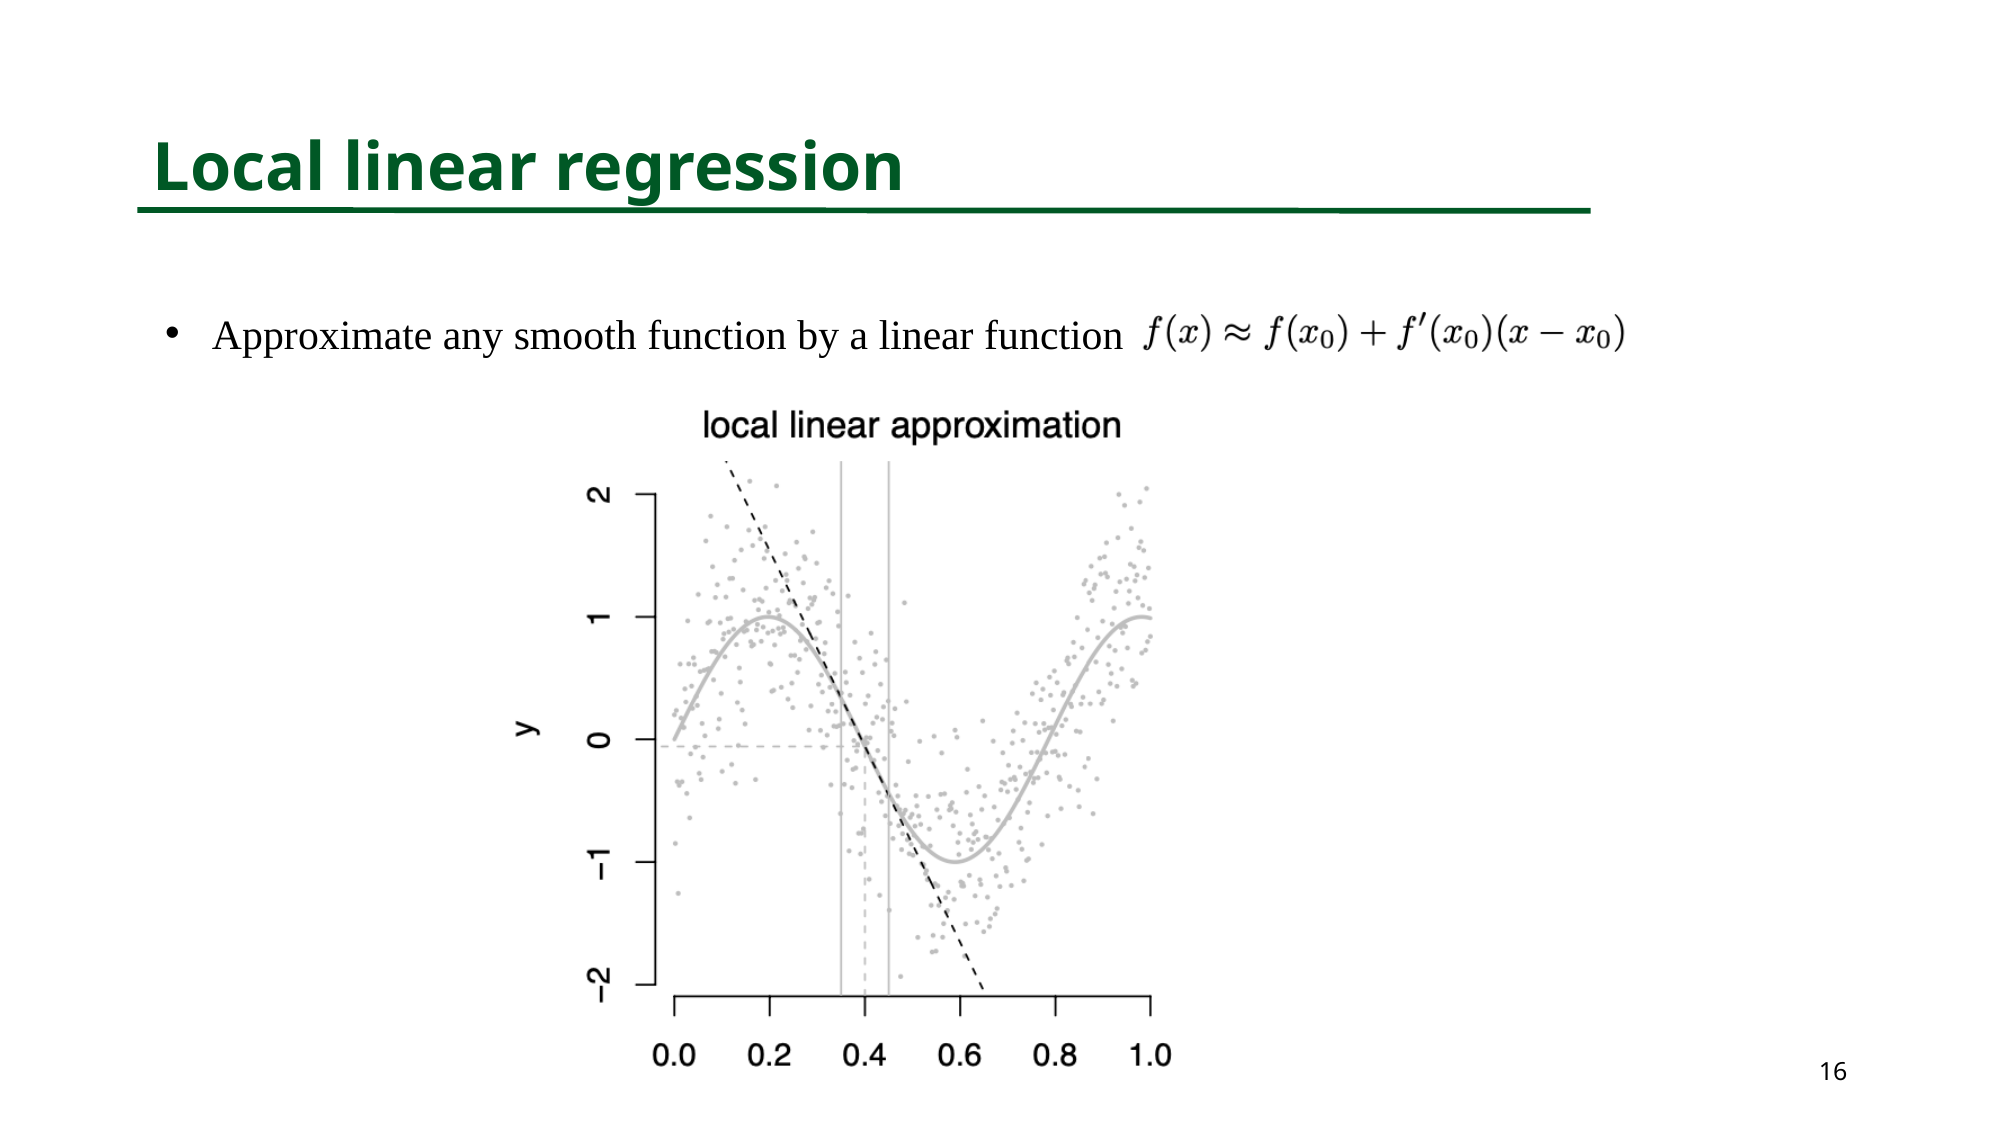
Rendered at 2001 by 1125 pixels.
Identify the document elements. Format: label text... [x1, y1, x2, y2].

picture [1126, 291, 1663, 373]
title Local linear regression [137, 59, 1863, 278]
slide_number 16 [1412, 1042, 1863, 1103]
text_box Approximate any smooth function by a linear function [150, 299, 1126, 365]
picture [485, 379, 1181, 1095]
